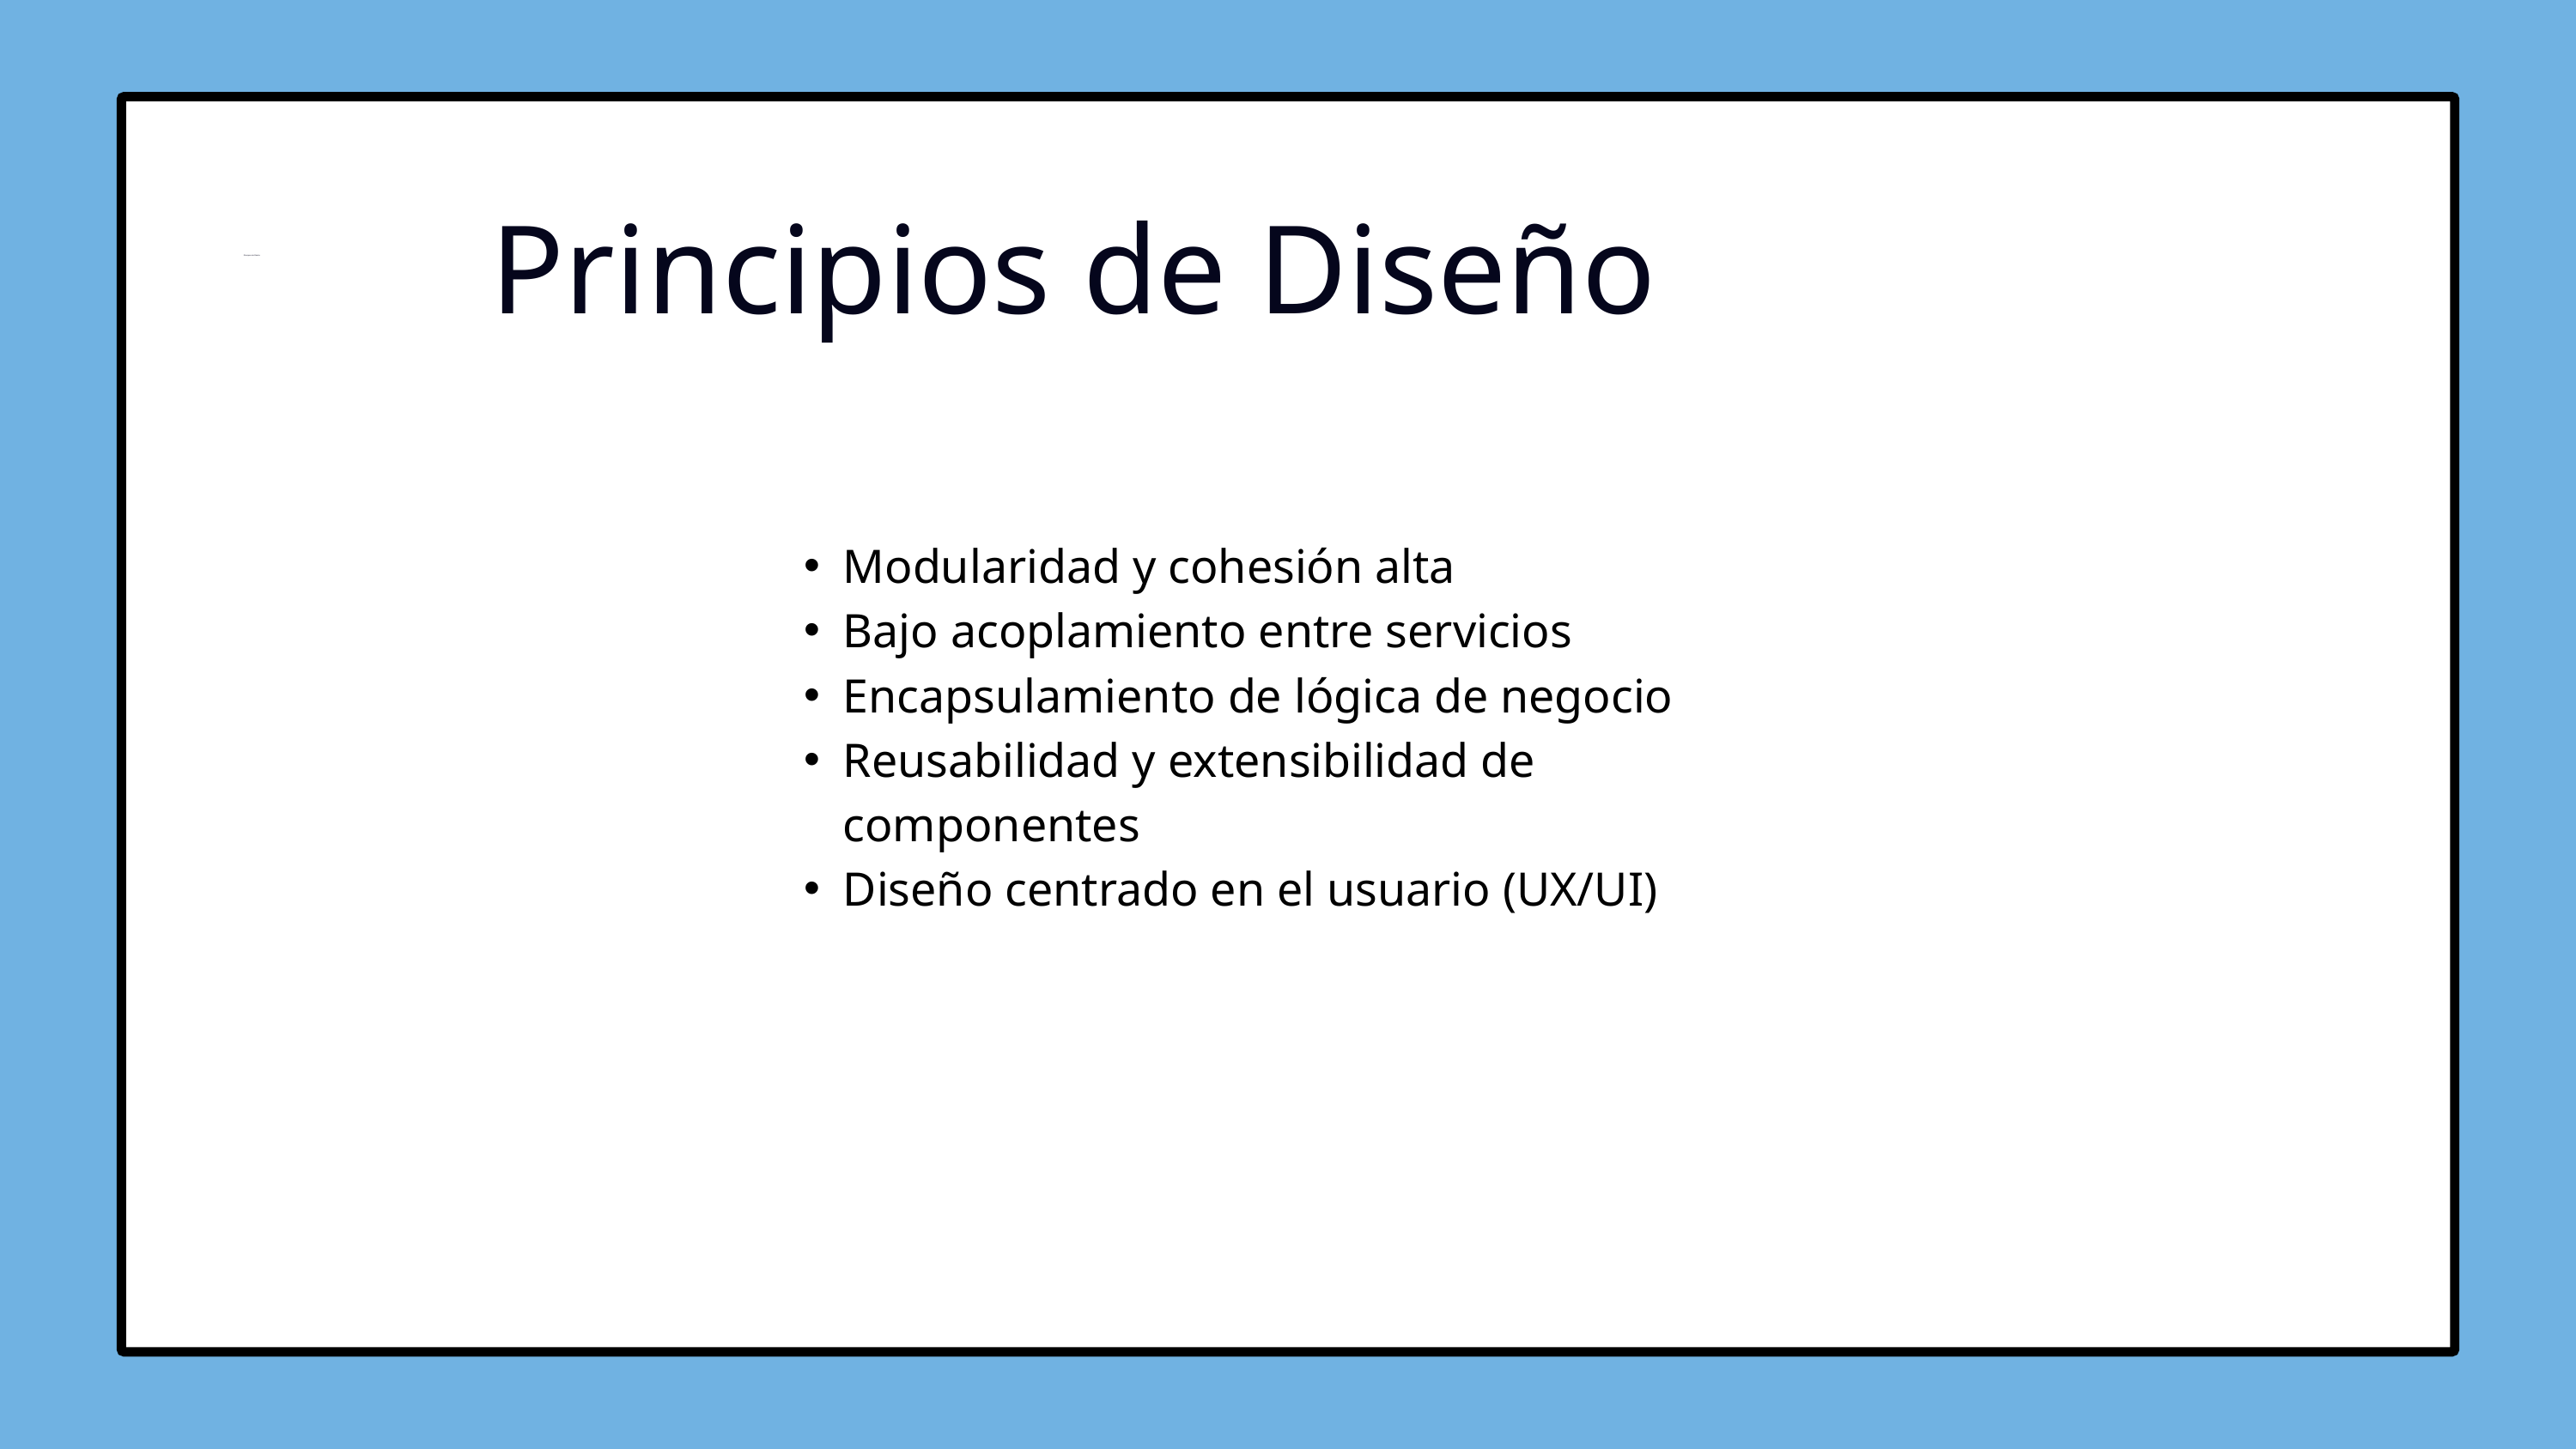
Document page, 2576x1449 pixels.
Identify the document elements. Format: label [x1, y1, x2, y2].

text_box [121, 96, 2455, 1353]
